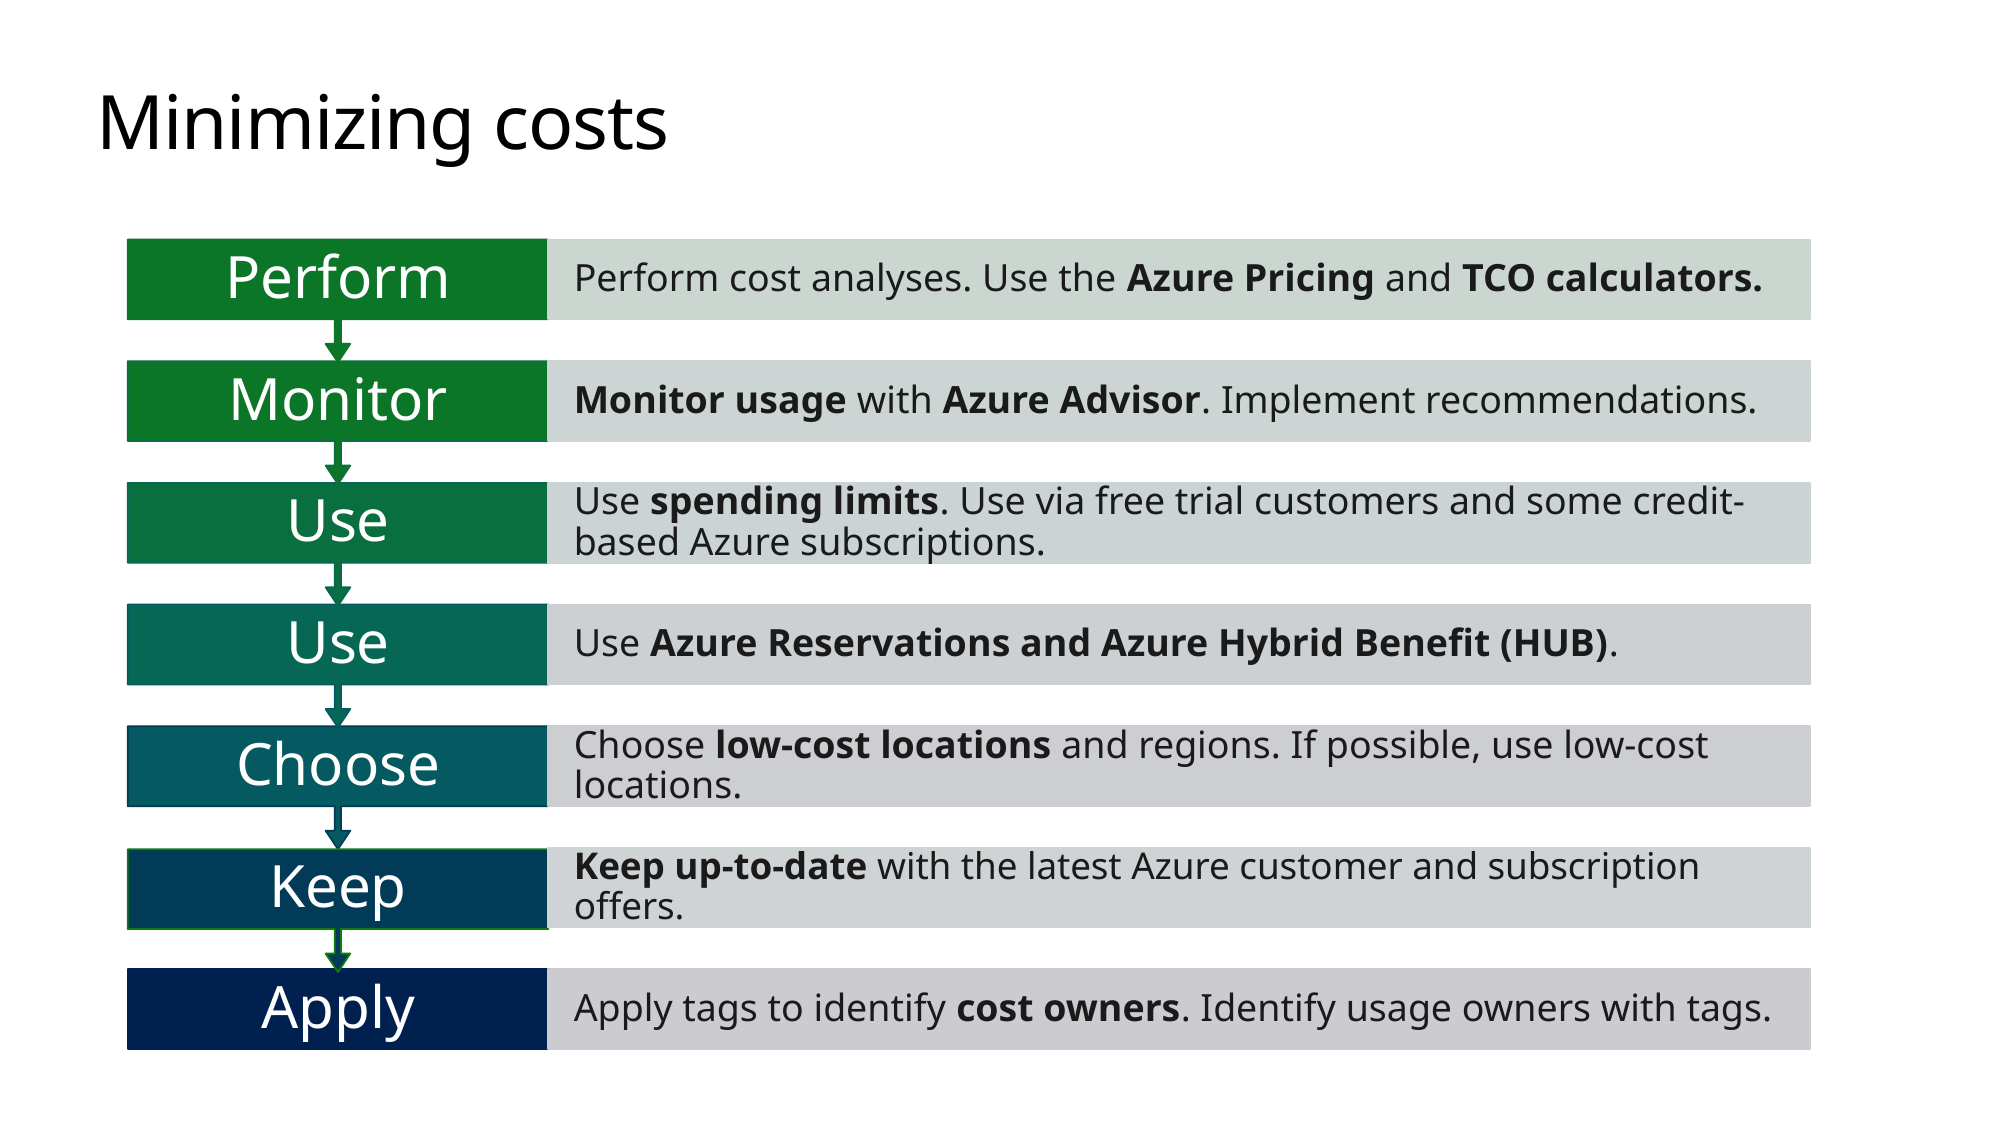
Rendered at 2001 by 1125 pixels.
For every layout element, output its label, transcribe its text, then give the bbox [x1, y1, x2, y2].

text_box Use spending limits. Use via free trial customers and some credit-based Azure subscriptions. [547, 482, 1811, 564]
text_box Use [126, 482, 547, 607]
text_box Monitor usage with Azure Advisor. Implement recommendations. [547, 360, 1811, 442]
text_box Keep [126, 848, 550, 973]
text_box Choose [126, 725, 549, 848]
text_box Perform cost analyses. Use the Azure Pricing and TCO calculators. [547, 239, 1811, 320]
text_box Apply tags to identify cost owners. Identify usage owners with tags. [547, 968, 1811, 1050]
text_box Keep up-to-date with the latest Azure customer and subscription offers. [547, 847, 1811, 928]
text_box Use Azure Reservations and Azure Hybrid Benefit (HUB). [547, 604, 1811, 685]
text_box Use [126, 603, 549, 729]
title Minimizing costs [96, 75, 1904, 166]
text_box Perform [126, 238, 549, 364]
text_box Choose low-cost locations and regions. If possible, use low-cost locations. [547, 725, 1811, 807]
text_box Monitor [126, 360, 547, 485]
text_box Apply [127, 968, 547, 1050]
